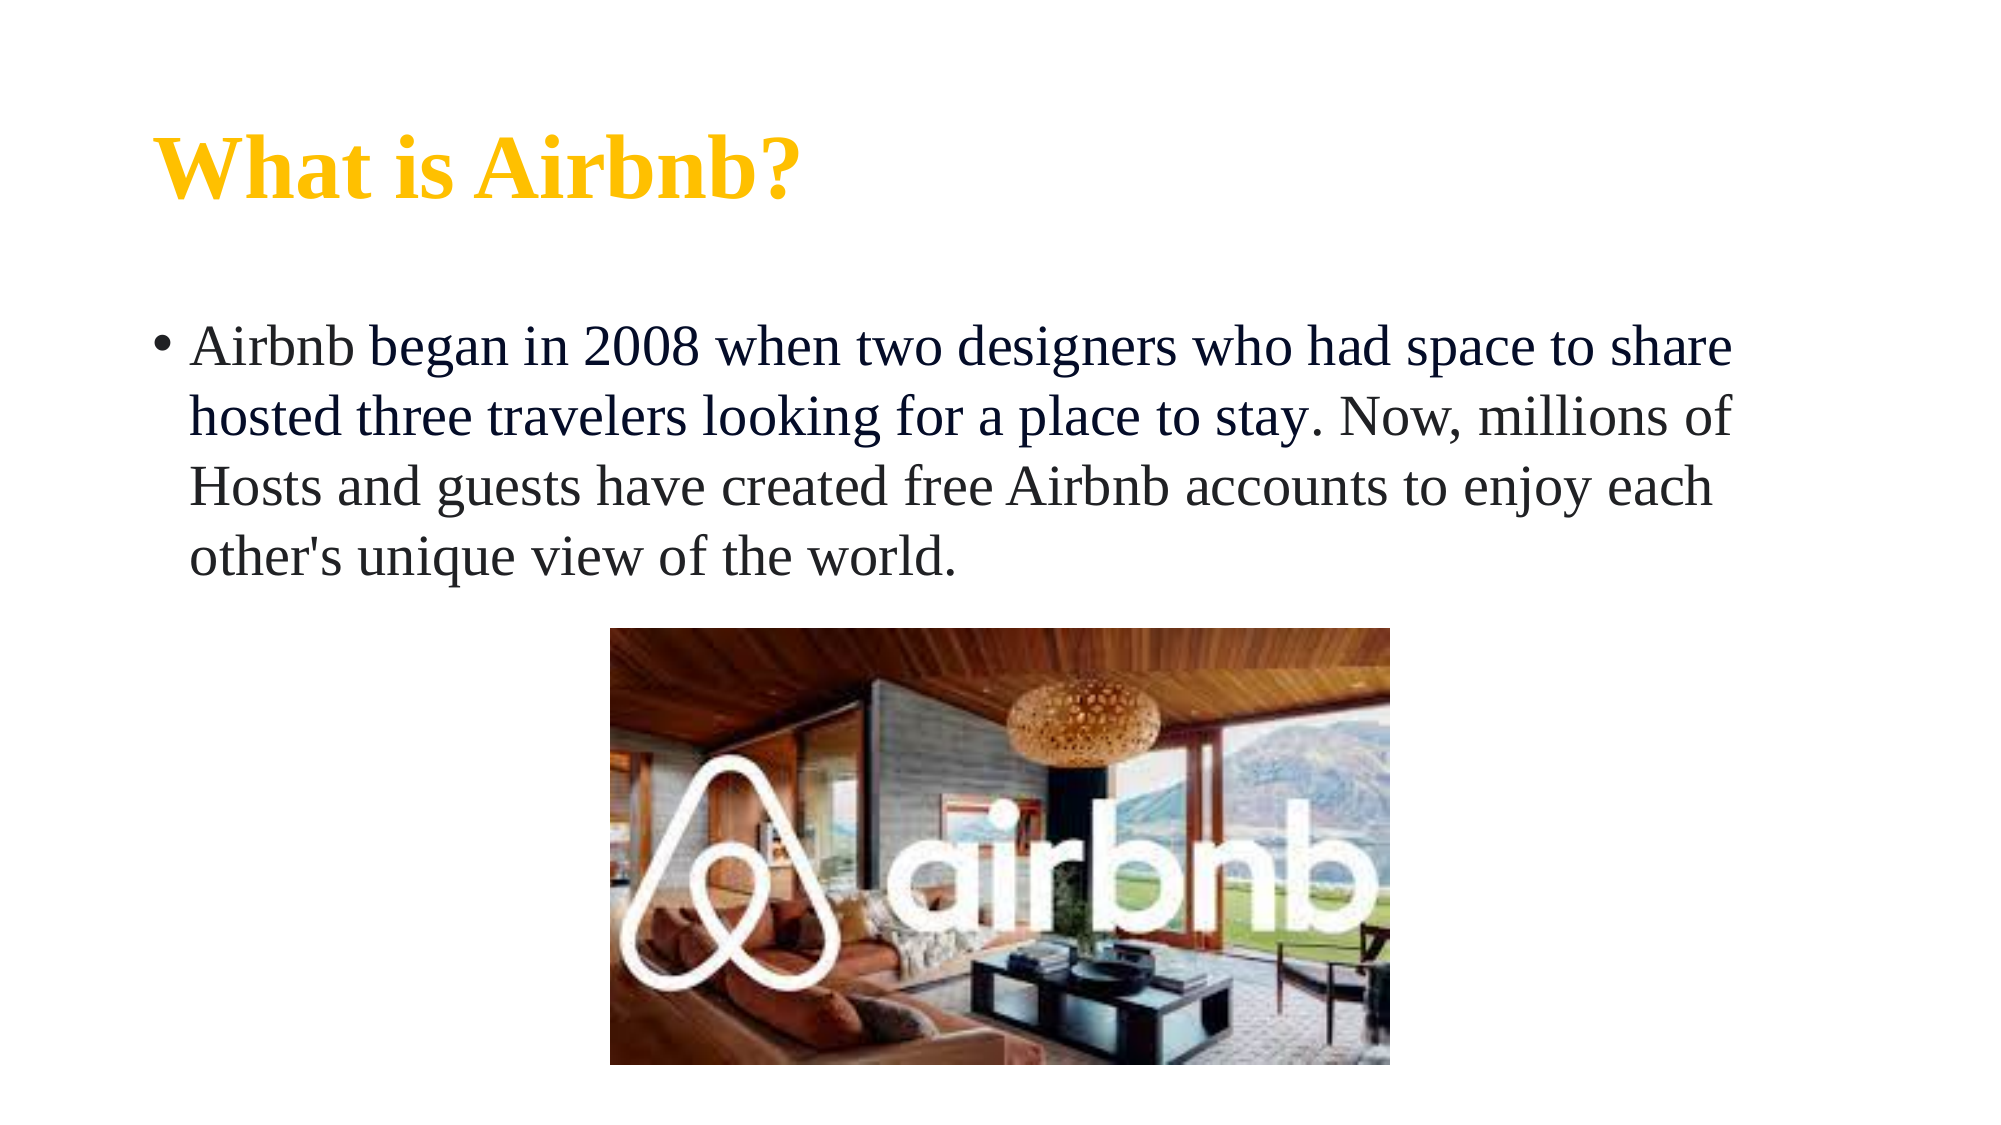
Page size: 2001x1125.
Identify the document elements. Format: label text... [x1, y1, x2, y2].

picture [610, 628, 1390, 1065]
title What is Airbnb? [137, 59, 1863, 278]
list Airbnb began in 2008 when two designers who had space to share hosted three travelers looking for a place to stay. Now, millions of Hosts and guests have created free Airbnb accounts to enjoy each other's unique view of the world. [137, 299, 1863, 1014]
